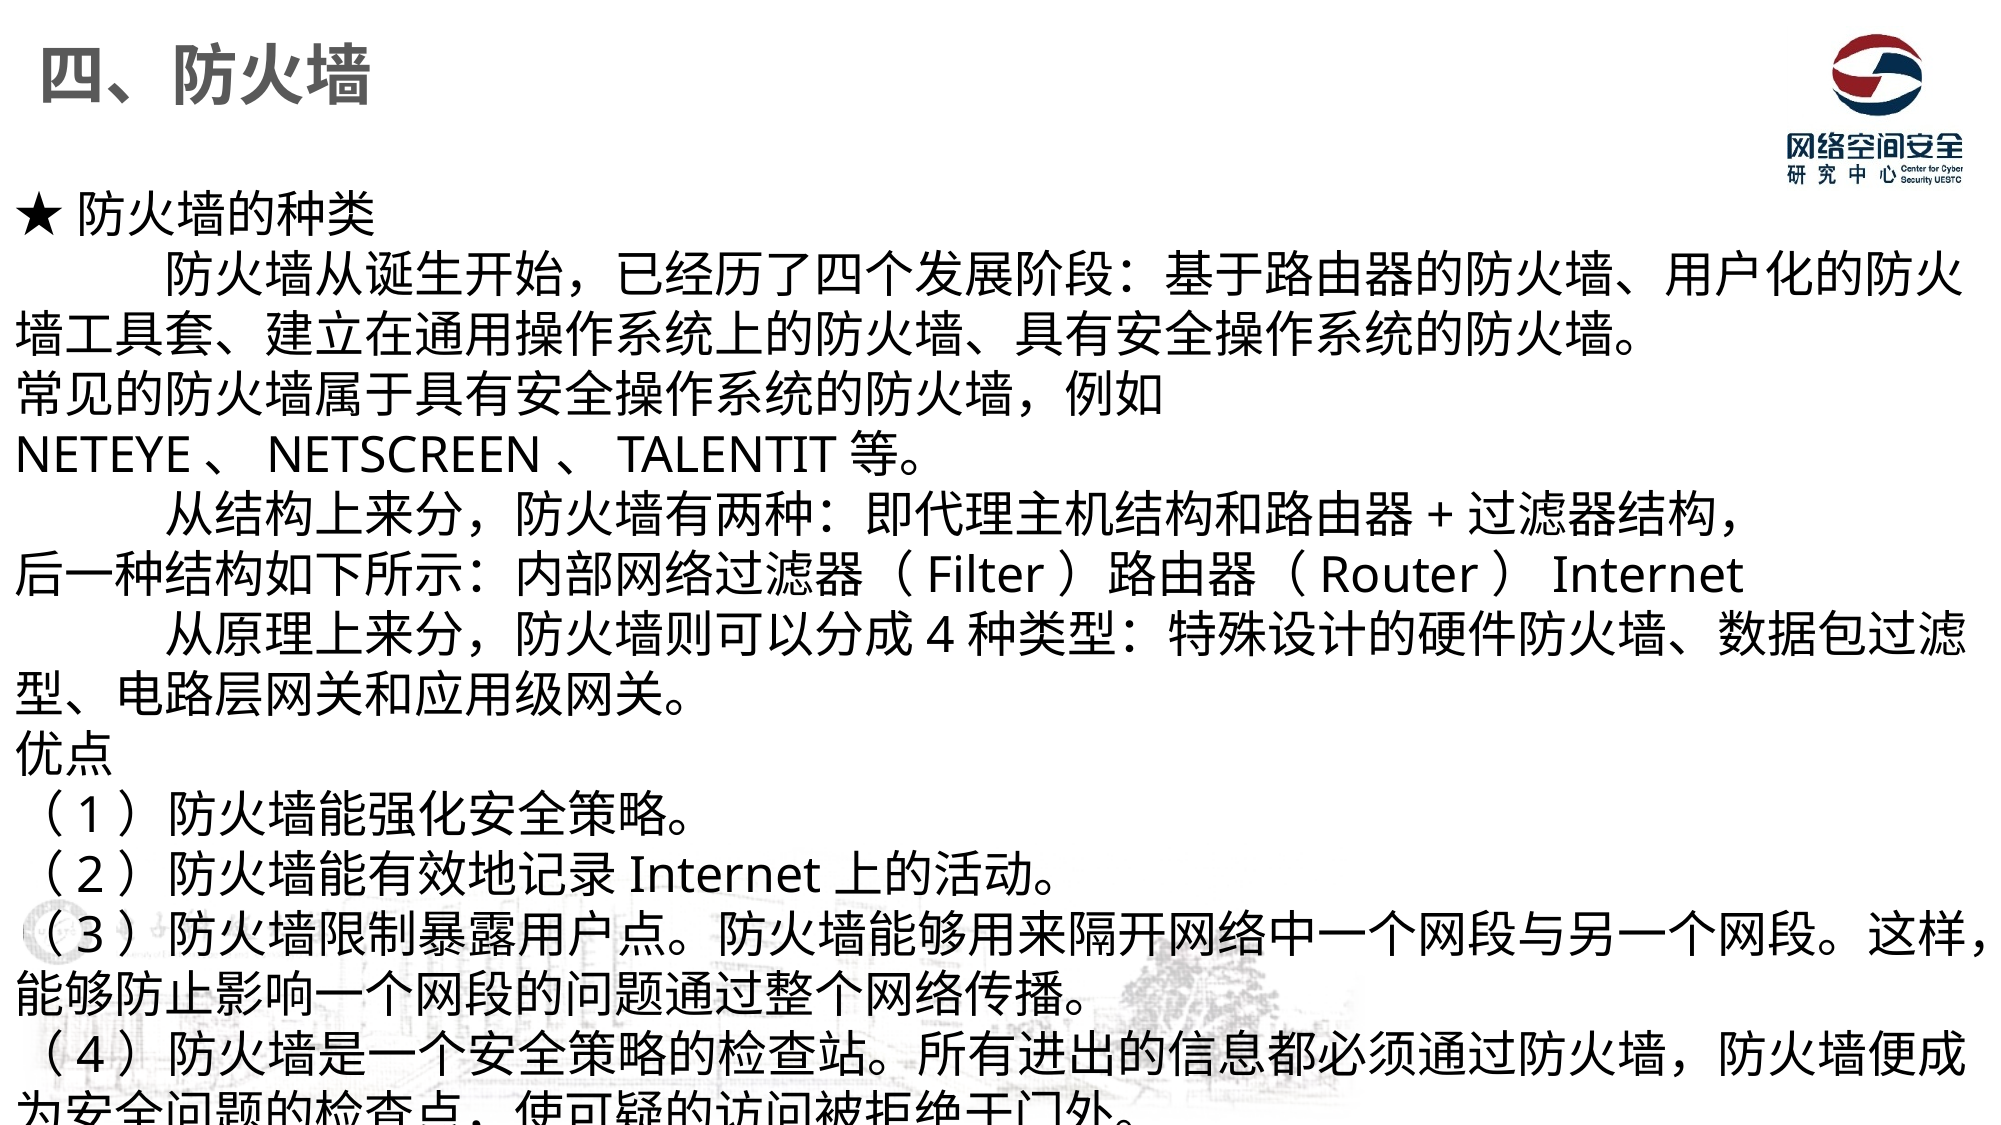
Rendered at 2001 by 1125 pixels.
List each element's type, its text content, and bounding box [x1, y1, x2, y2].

text_box ★防火墙的种类 防火墙从诞生开始，已经历了四个发展阶段：基于路由器的防火墙、用户化的防火墙工具套、建立在通用操作系统上的防火墙、具有安全操作系统的防火墙。 常见的防火墙属于具有安全操作系统的防火墙，例如NETEYE、NETSCREEN、TALENTIT等。 从结构上来分，防火墙有两种：即代理主机结构和路由器+过滤器结构， 后一种结构如下所示：内部网络过滤器（Filter）路由器（Router）Internet 从原理上来分，防火墙则可以分成4种类型：特殊设计的硬件防火墙、数据包过滤型、电路层网关和应用级网关。 优点 （1）防火墙能强化安全策略。 （2）防火墙能有效地记录Internet上的活动。 （3）防火墙限制暴露用户点。防火墙能够用来隔开网络中一个网段与另一个网段。这样，能够防止影响一个网段的问题通过整个网络传播。 （4）防火墙是一个安全策略的检查站。所有进出的信息都必须通过防火墙，防火墙便成为安全问题的检查点，使可疑的访问被拒绝于门外。 [0, 175, 2000, 1125]
picture [1787, 26, 1963, 175]
text_box 四、防火墙 [23, 25, 1678, 121]
